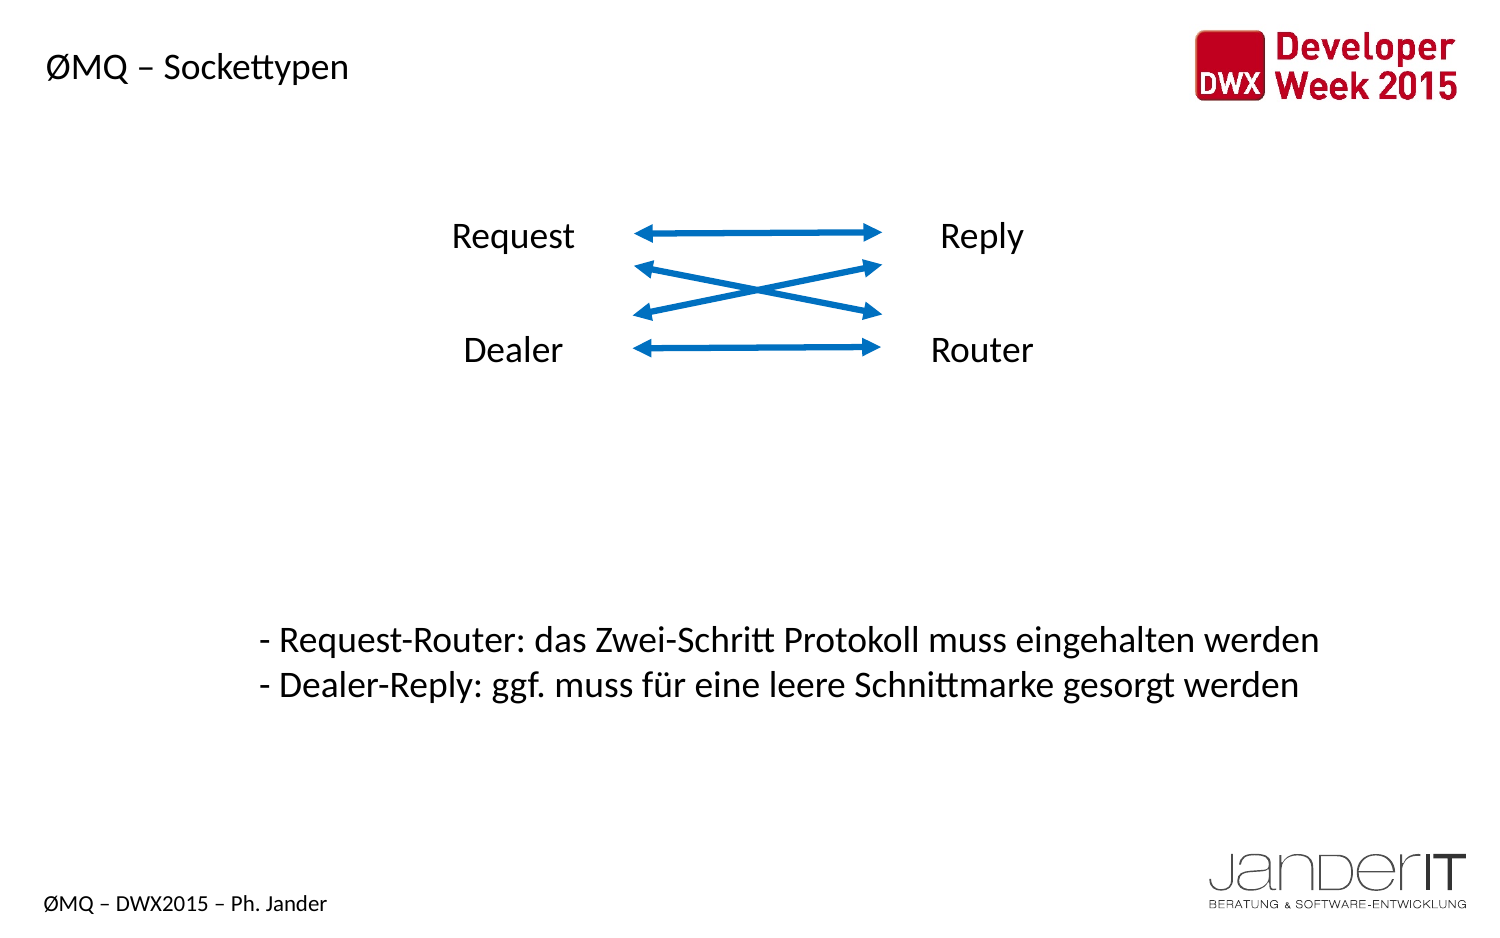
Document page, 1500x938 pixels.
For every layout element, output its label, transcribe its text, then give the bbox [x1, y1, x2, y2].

text_box Request [437, 203, 591, 264]
picture [1189, 24, 1457, 107]
text_box ØMQ – DWX2015 – Ph. Jander [28, 881, 437, 924]
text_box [633, 265, 883, 315]
text_box Router [916, 317, 1049, 378]
text_box ØMQ – Sockettypen [31, 34, 365, 95]
text_box Reply [925, 203, 1040, 264]
picture [1209, 853, 1467, 909]
text_box Dealer [448, 317, 579, 378]
text_box - Request-Router: das Zwei-Schritt Protokoll muss eingehalten werden - Dealer-Reply: ggf. muss für eine leere Schnittmarke gesorgt werden [244, 607, 1336, 713]
